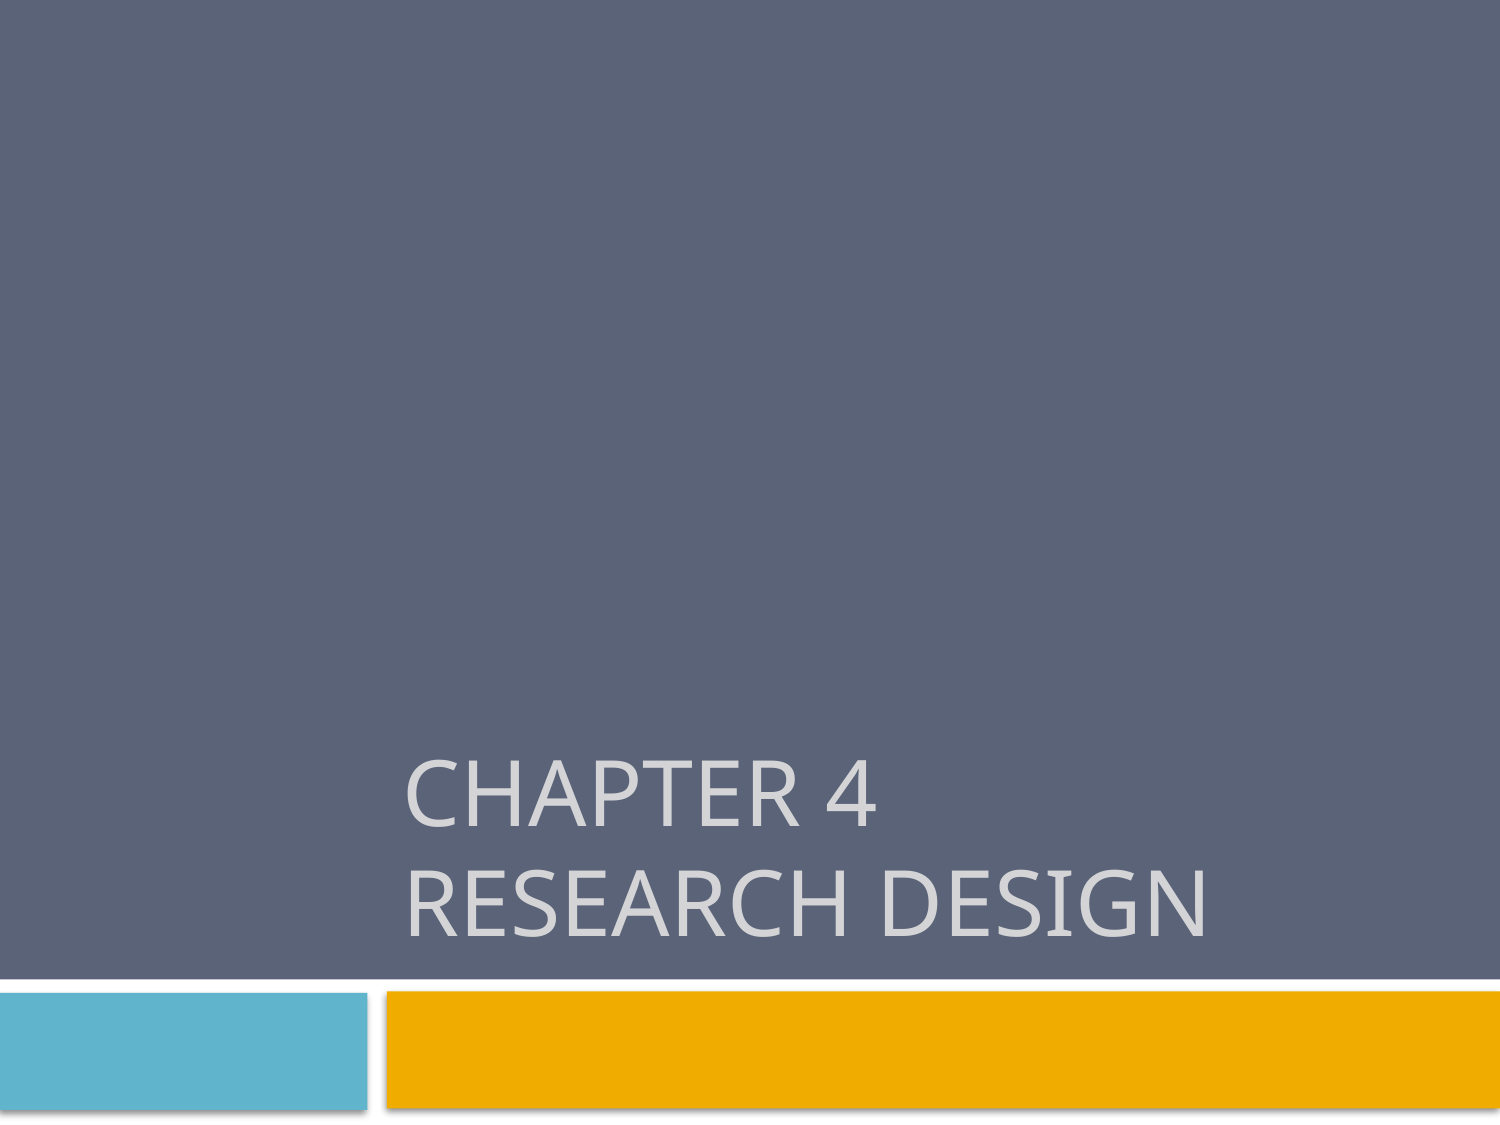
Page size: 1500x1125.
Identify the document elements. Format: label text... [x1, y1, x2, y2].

title CHAPTER 4 research design [387, 662, 1451, 963]
